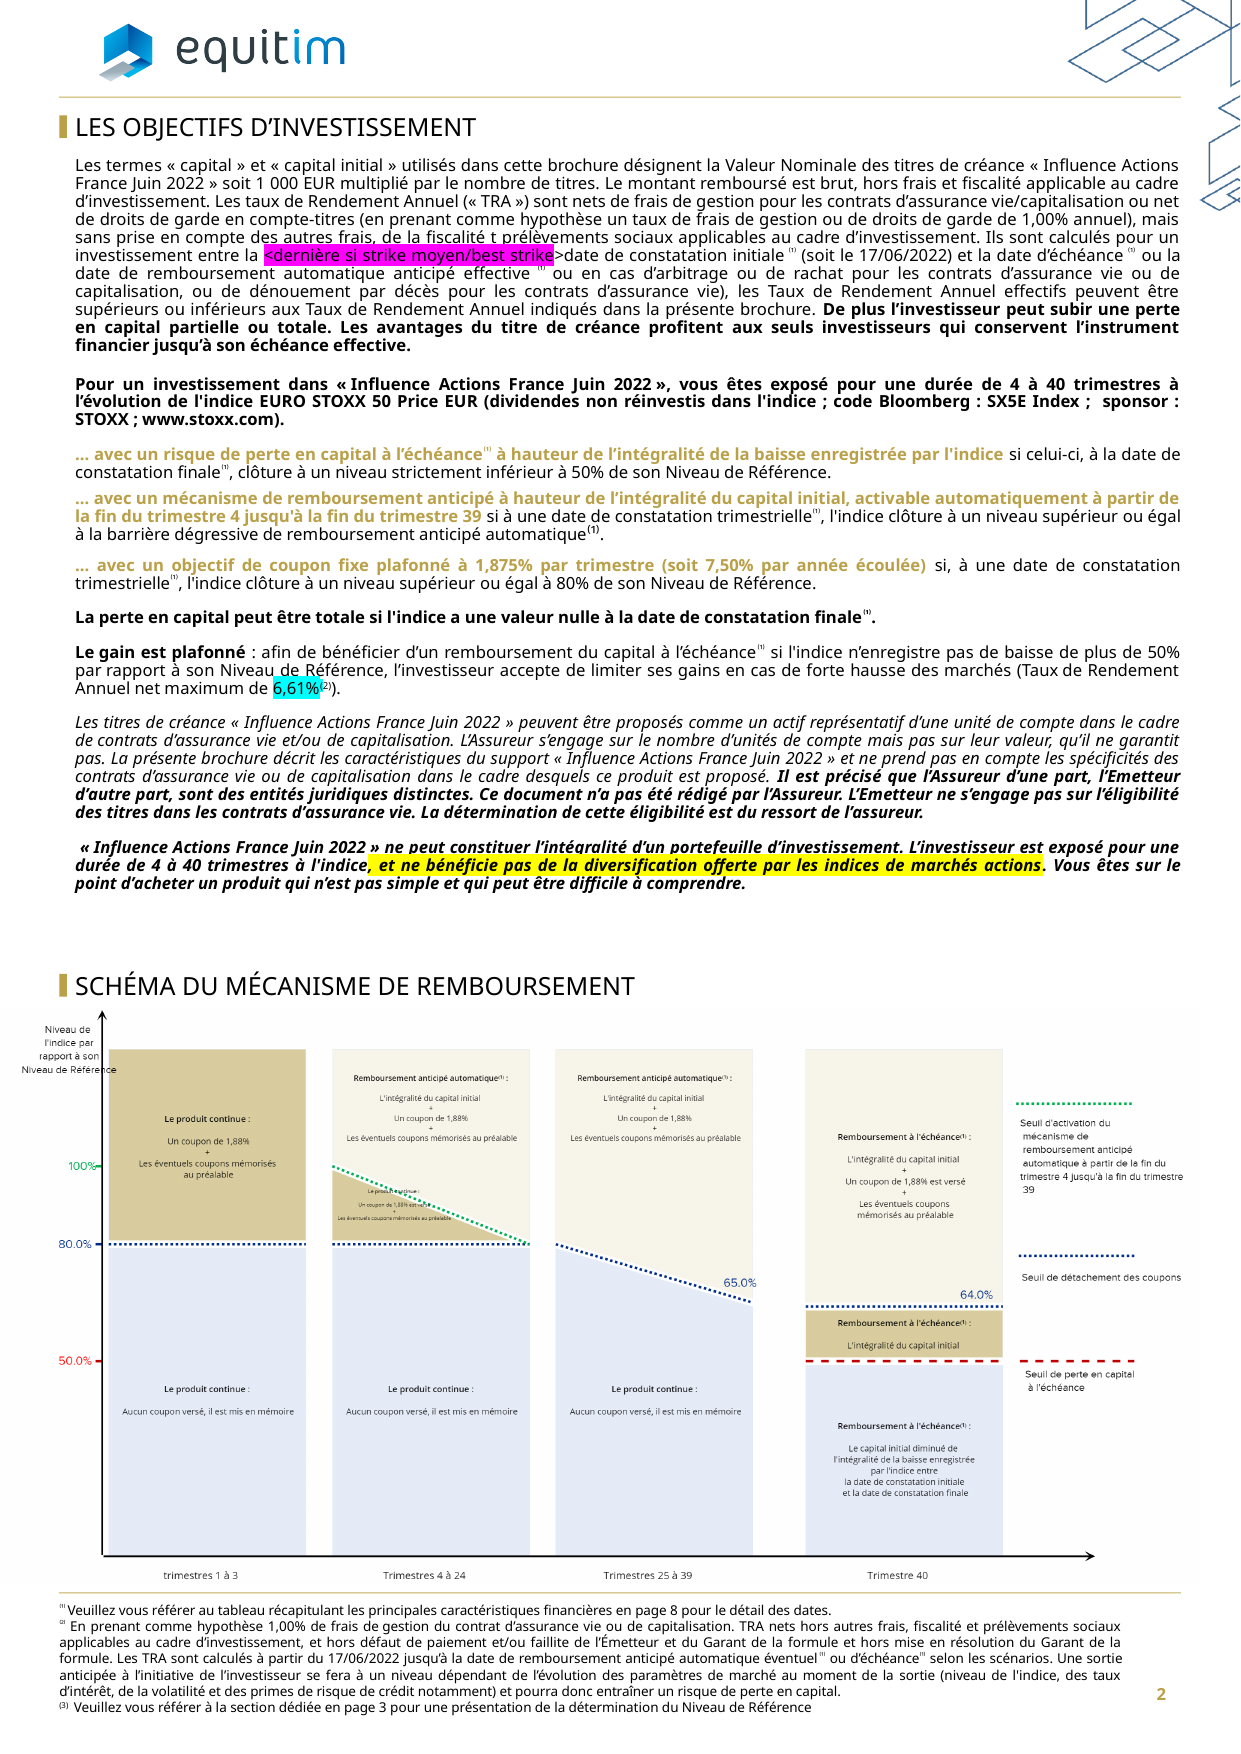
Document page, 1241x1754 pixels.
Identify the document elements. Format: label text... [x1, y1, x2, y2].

text_box [59, 973, 67, 997]
slide_number 3 [1123, 1664, 1182, 1728]
picture [77, 3, 367, 97]
text_box LES OBJECTIFS D’INVESTISSEMENT [75, 109, 551, 148]
picture [0, 1006, 1200, 1586]
text_box [59, 115, 67, 138]
picture [1067, 0, 1241, 211]
text_box Les termes « capital » et « capital initial » utilisés dans cette brochure désignent la Valeur Nominale des titres de créance « Influence Actions France Juin 2022 » soit 1 000 EUR multiplié par le nombre de titres. Le montant remboursé est brut, hors frais et fiscalité applicable au cadre d’investissement. Les taux de Rendement Annuel (« TRA ») sont nets de frais de gestion pour les contrats d’assurance vie/capitalisation ou net de droits de garde en compte-titres (en prenant comme hypothèse un taux de frais de gestion ou de droits de garde de 1,00% annuel), mais sans prise en compte des autres frais, de la fiscalité t prélèvements sociaux applicables au cadre d’investissement. Ils sont calculés pour un investissement entre la <dernière si strike moyen/best strike>date de constatation initiale ⁽¹⁾ (soit le 17/06/2022) et la date d’échéance ⁽¹⁾ ou la date de remboursement automatique anticipé effective ⁽¹⁾ ou en cas d’arbitrage ou de rachat pour les contrats d’assurance vie ou de capitalisation, ou de dénouement par décès pour les contrats d’assurance vie), les Taux de Rendement Annuel effectifs peuvent être supérieurs ou inférieurs aux Taux de Rendement Annuel indiqués dans la présente brochure. De plus l’investisseur peut subir une perte en capital partielle ou totale. Les avantages du titre de créance profitent aux seuls investisseurs qui conservent l’instrument financier jusqu’à son échéance effective. Pour un investissement dans « Influence Actions France Juin 2022 », vous êtes exposé pour une durée de 4 à 40 trimestres à l’évolution de l'indice EURO STOXX 50 Price EUR (dividendes non réinvestis dans l'indice ; code Bloomberg : SX5E Index ; sponsor : STOXX ; www.stoxx.com). … avec un risque de perte en capital à l’échéance⁽¹⁾ à hauteur de l’intégralité de la baisse enregistrée par l'indice si celui-ci, à la date de constatation finale⁽¹⁾, clôture à un niveau strictement inférieur à 50% de son Niveau de Référence. … avec un mécanisme de remboursement anticipé à hauteur de l’intégralité du capital initial, activable automatiquement à partir de la fin du trimestre 4 jusqu'à la fin du trimestre 39 si à une date de constatation trimestrielle⁽¹⁾, l'indice clôture à un niveau supérieur ou égal à la barrière dégressive de remboursement anticipé automatique⁽¹⁾. … avec un objectif de coupon fixe plafonné à 1,875% par trimestre (soit 7,50% par année écoulée) si, à une date de constatation trimestrielle⁽¹⁾, l'indice clôture à un niveau supérieur ou égal à 80% de son Niveau de Référence. La perte en capital peut être totale si l'indice a une valeur nulle à la date de constatation finale⁽¹⁾. Le gain est plafonné : afin de bénéficier d’un remboursement du capital à l’échéance⁽¹⁾ si l'indice n’enregistre pas de baisse de plus de 50% par rapport à son Niveau de Référence, l’investisseur accepte de limiter ses gains en cas de forte hausse des marchés (Taux de Rendement Annuel net maximum de 6,61%(2)). Les titres de créance « Influence Actions France Juin 2022 » peuvent être proposés comme un actif représentatif d’une unité de compte dans le cadre de contrats d’assurance vie et/ou de capitalisation. L’Assureur s’engage sur le nombre d’unités de compte mais pas sur leur valeur, qu’il ne garantit pas. La présente brochure décrit les caractéristiques du support « Influence Actions France Juin 2022 » et ne prend pas en compte les spécificités des contrats d’assurance vie ou de capitalisation dans le cadre desquels ce produit est proposé. Il est précisé que l’Assureur d’une part, l’Emetteur d’autre part, sont des entités juridiques distinctes. Ce document n’a pas été rédigé par l’Assureur. L’Emetteur ne s’engage pas sur l’éligibilité des titres dans les contrats d’assurance vie. La détermination de cette éligibilité est du ressort de l’assureur. « Influence Actions France Juin 2022 » ne peut constituer l’intégralité d’un portefeuille d’investissement. L’investisseur est exposé pour une durée de 4 à 40 trimestres à l'indice, et ne bénéficie pas de la diversification offerte par les indices de marchés actions. Vous êtes sur le point d’acheter un produit qui n’est pas simple et qui peut être difficile à comprendre. [75, 157, 1181, 893]
text_box ⁽¹⁾ Veuillez vous référer au tableau récapitulant les principales caractéristiques financières en page 8 pour le détail des dates. ⁽²⁾ En prenant comme hypothèse 1,00% de frais de gestion du contrat d’assurance vie ou de capitalisation. TRA nets hors autres frais, fiscalité et prélèvements sociaux applicables au cadre d’investissement, et hors défaut de paiement et/ou faillite de l’Émetteur et du Garant de la formule et hors mise en résolution du Garant de la formule. Les TRA sont calculés à partir du 17/06/2022 jusqu’à la date de remboursement anticipé automatique éventuel⁽¹⁾ ou d’échéance⁽¹⁾ selon les scénarios. Une sortie anticipée à l’initiative de l’investisseur se fera à un niveau dépendant de l’évolution des paramètres de marché au moment de la sortie (niveau de l'indice, des taux d’intérêt, de la volatilité et des primes de risque de crédit notamment) et pourra donc entraîner un risque de perte en capital. (3) Veuillez vous référer à la section dédiée en page 3 pour une présentation de la détermination du Niveau de Référence [59, 1601, 1123, 1732]
text_box SCHÉMA DU MÉCANISME DE REMBOURSEMENT [75, 968, 772, 1006]
